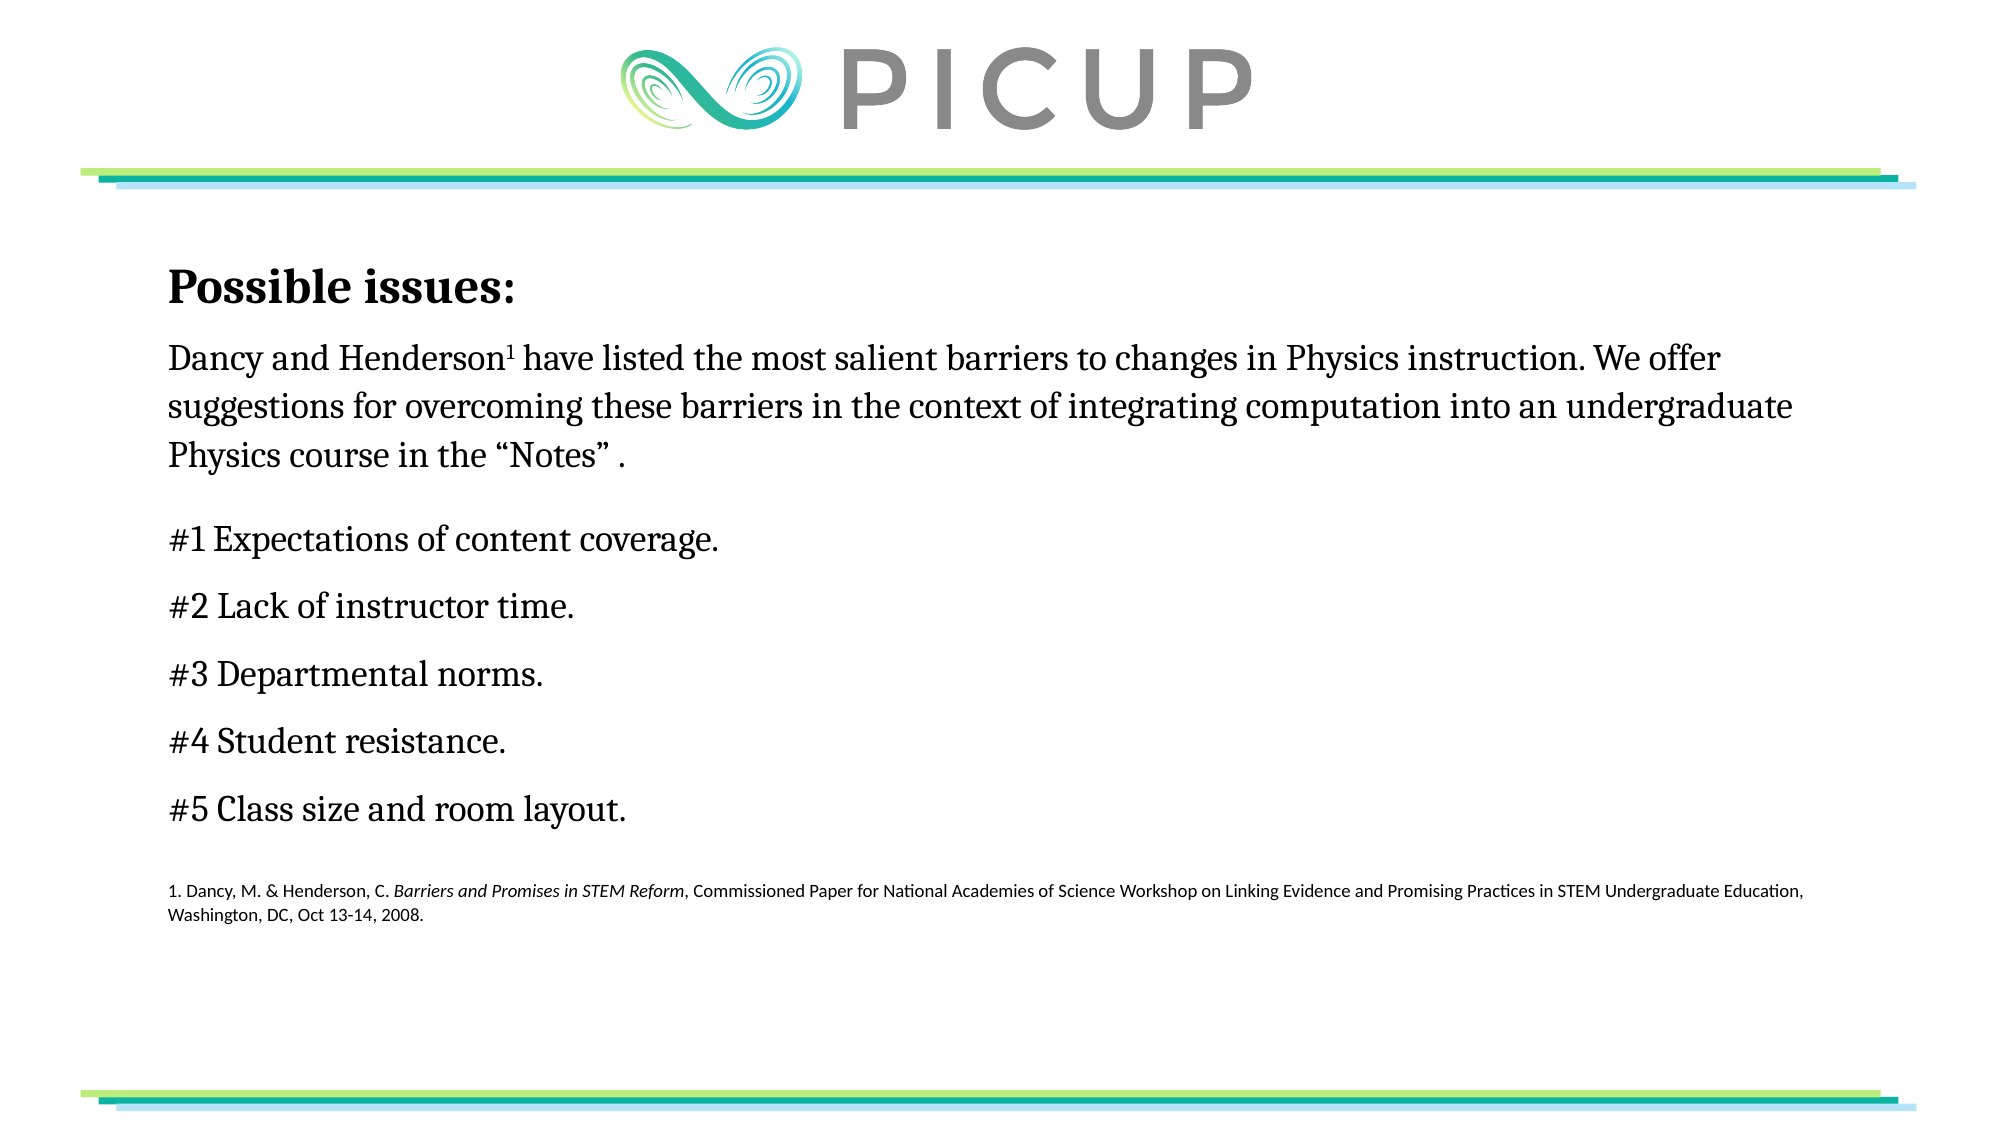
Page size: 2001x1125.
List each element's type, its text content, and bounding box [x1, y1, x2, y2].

picture [560, 0, 1311, 168]
text_box Possible issues: Dancy and Henderson1 have listed the most salient barriers to changes in Physics instruction. We offer suggestions for overcoming these barriers in the context of integrating computation into an undergraduate Physics course in the “Notes” . #1 Expectations of content coverage. #2 Lack of instructor time. #3 Departmental norms. #4 Student resistance. #5 Class size and room layout. 1. Dancy, M. & Henderson, C. Barriers and Promises in STEM Reform, Commissioned Paper for National Academies of Science Workshop on Linking Evidence and Promising Practices in STEM Undergraduate Education, Washington, DC, Oct 13-14, 2008. [153, 241, 1836, 933]
